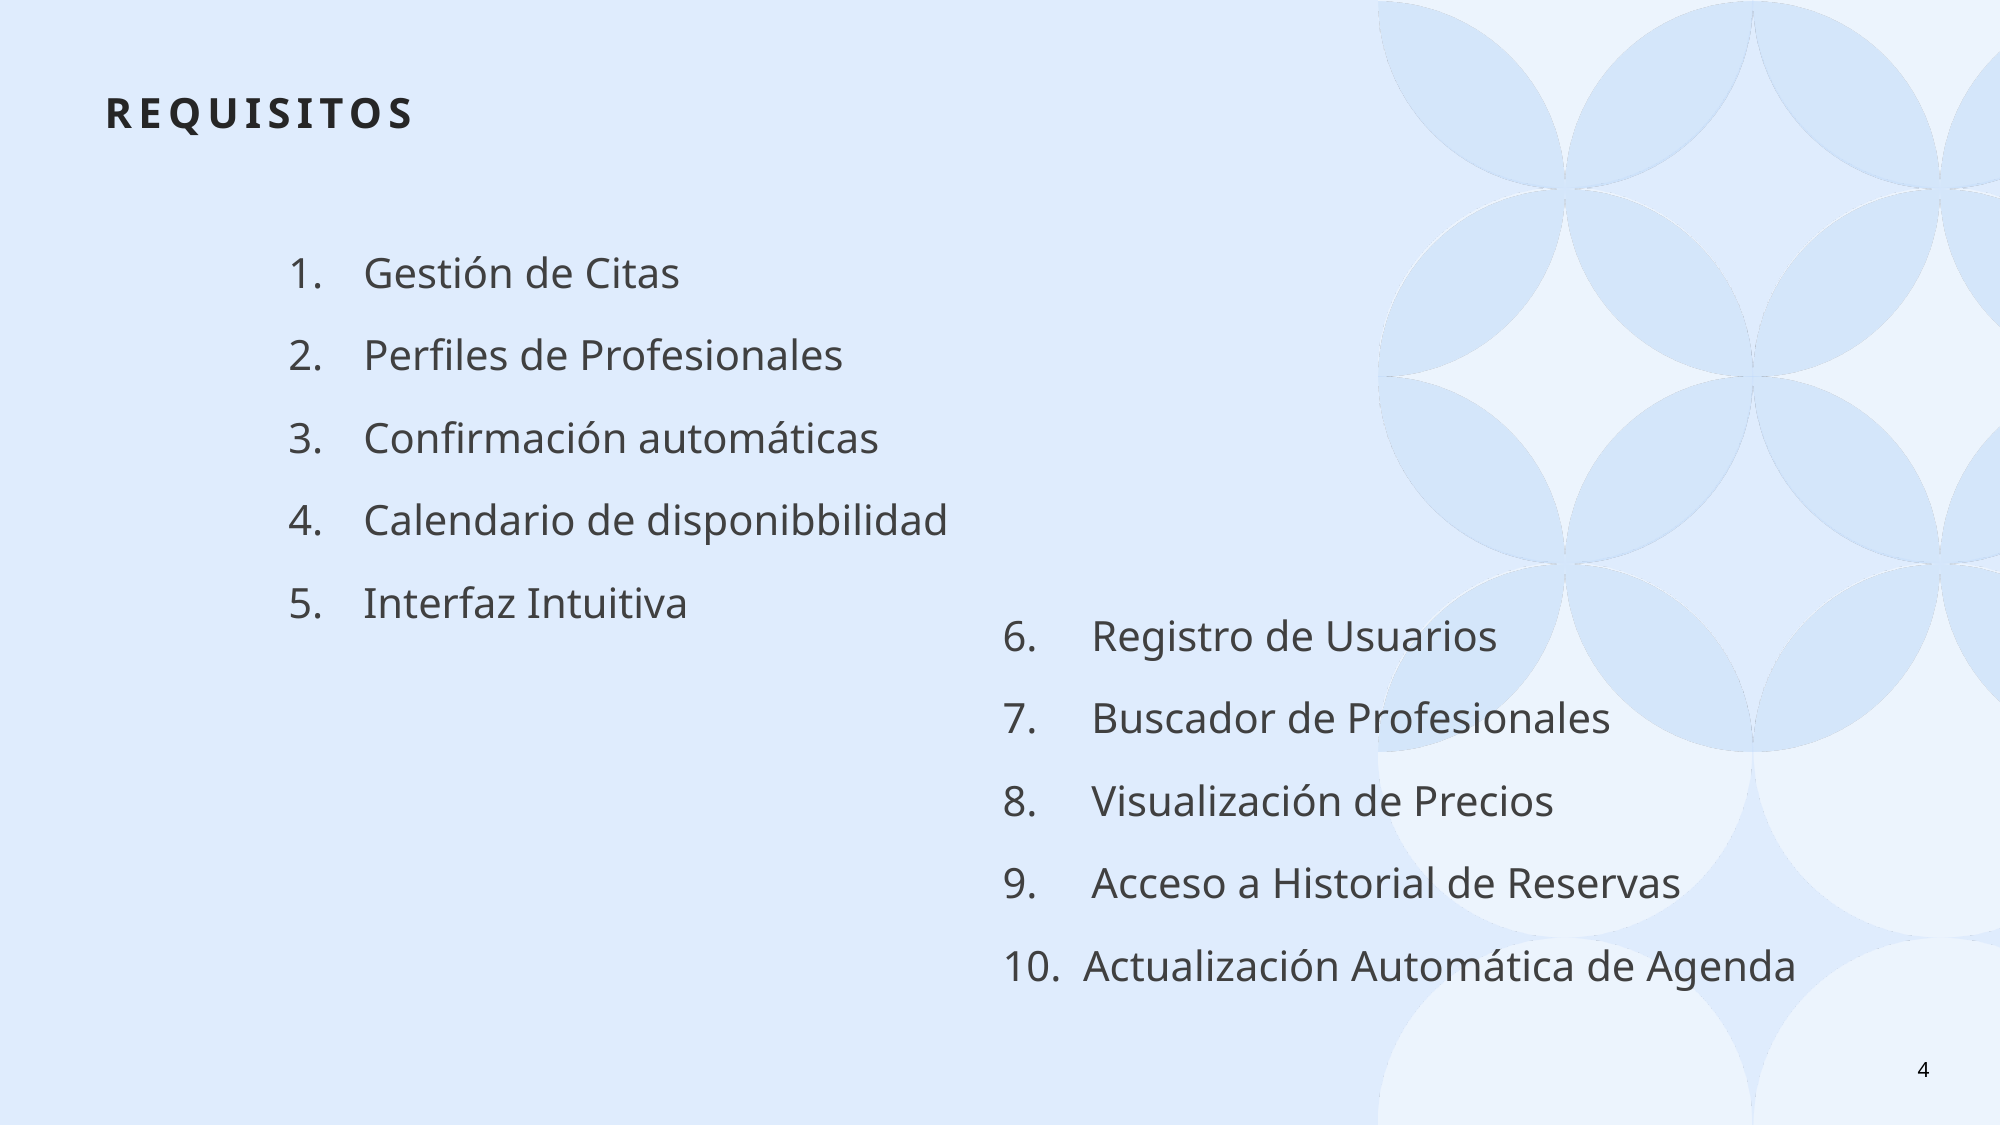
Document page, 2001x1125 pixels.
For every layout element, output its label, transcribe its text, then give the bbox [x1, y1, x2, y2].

picture [1378, 0, 2000, 1125]
text_box 6. Registro de Usuarios 7. Buscador de Profesionales 8. Visualización de Precios 9. Acceso a Historial de Reservas 10. Actualización Automática de Agenda [1002, 615, 1948, 1125]
list Gestión de Citas Perfiles de Profesionales Confirmación automáticas Calendario de disponibbilidad Interfaz Intuitiva [288, 252, 998, 987]
title Requisitos [104, 92, 1824, 184]
